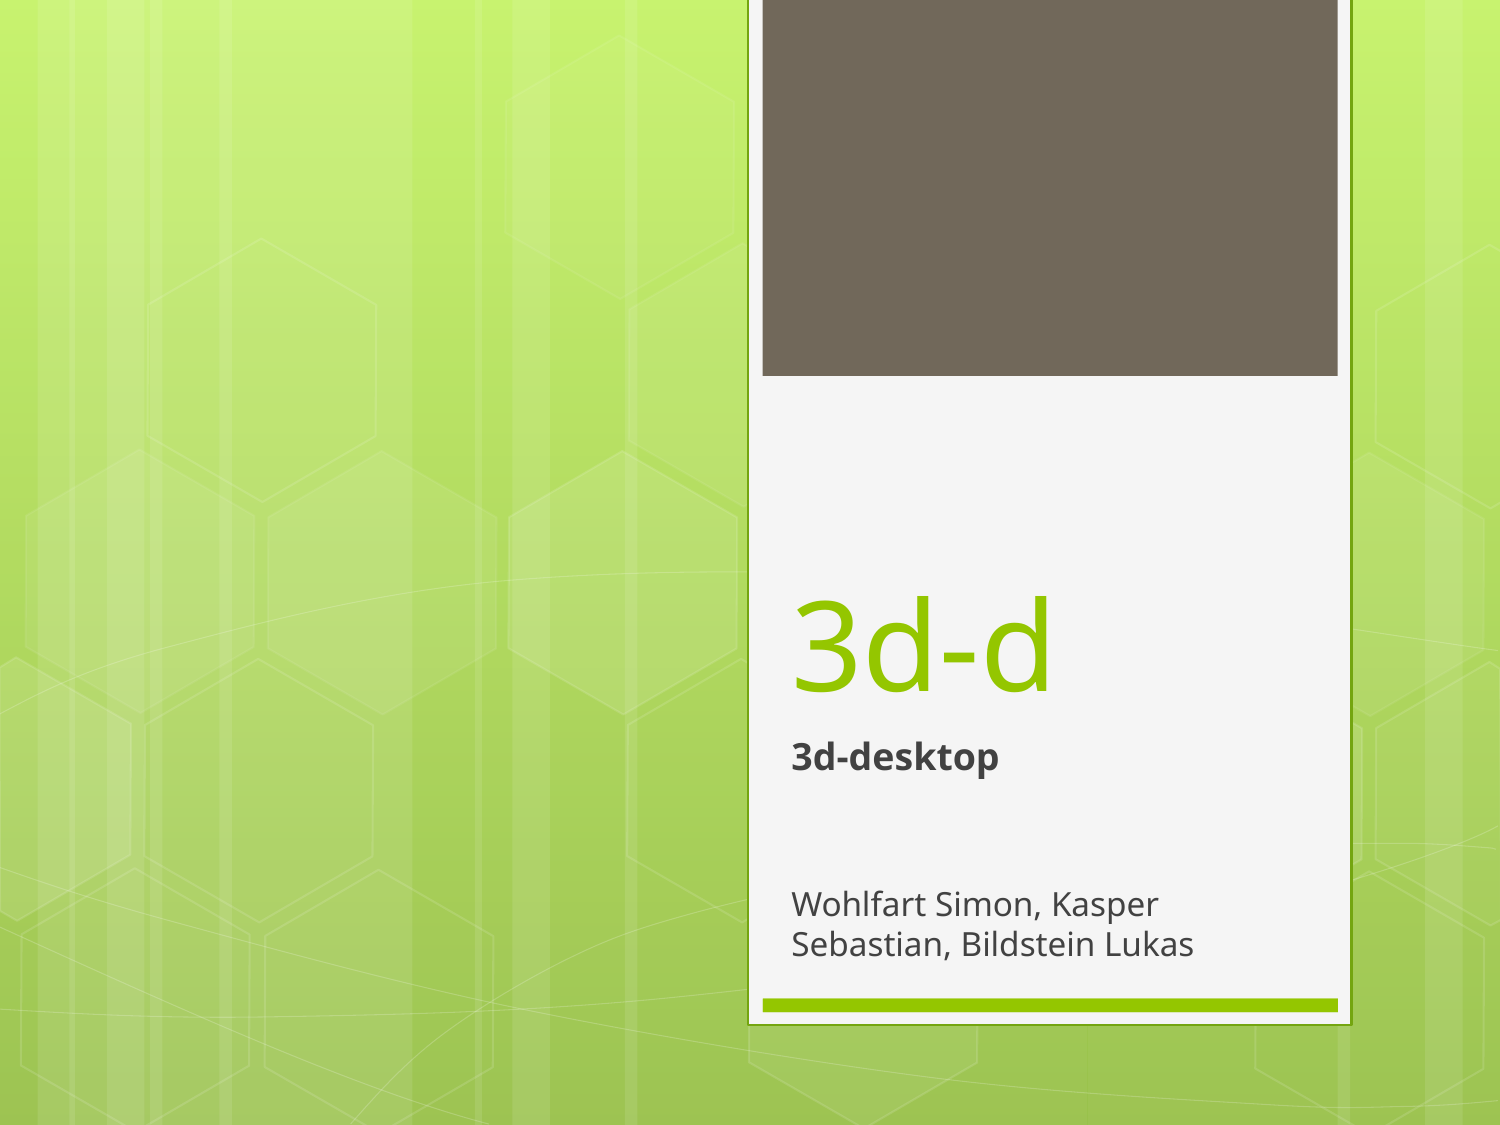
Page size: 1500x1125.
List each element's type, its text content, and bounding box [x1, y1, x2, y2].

title 3d-d [776, 444, 1320, 724]
subtitle 3d-desktop Wohlfart Simon, Kasper Sebastian, Bildstein Lukas [776, 725, 1320, 988]
